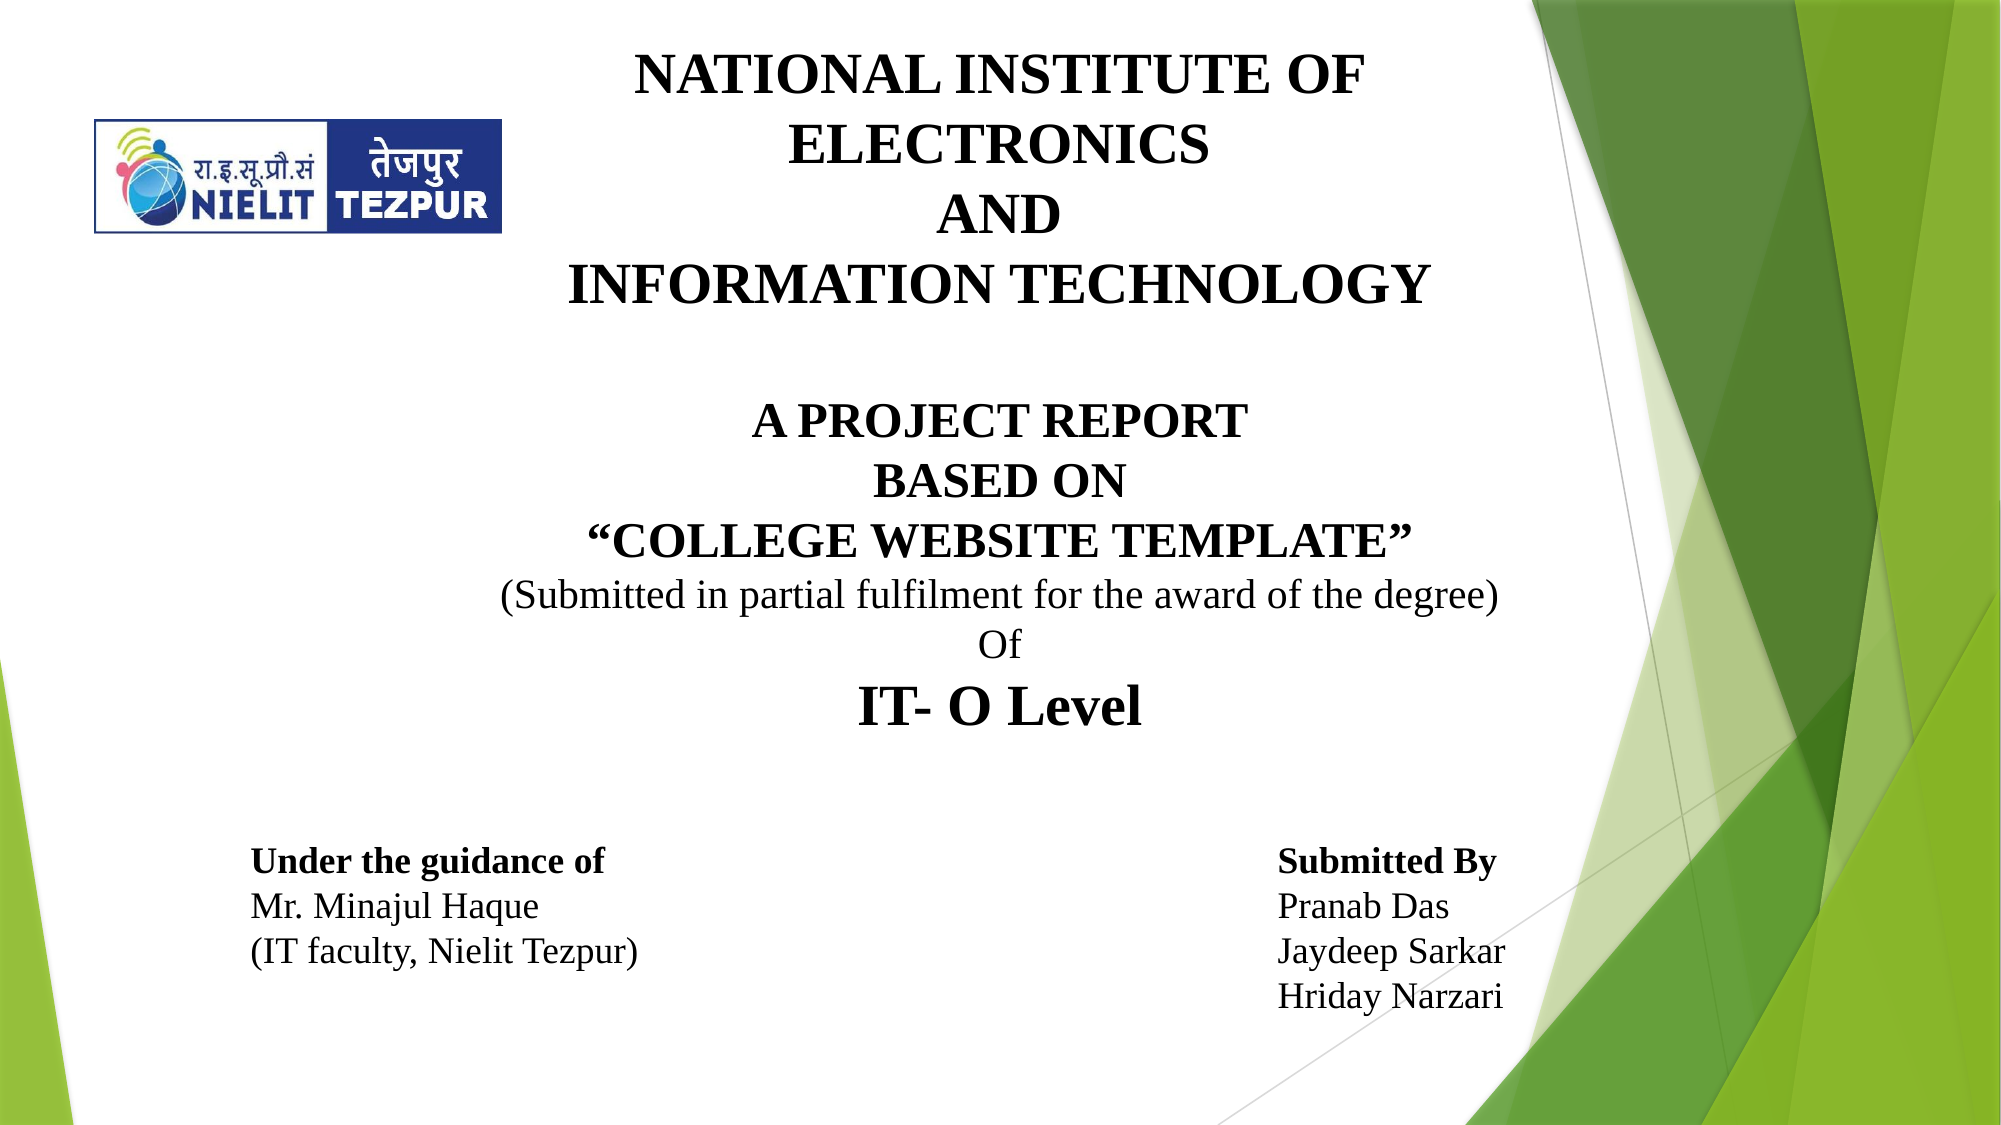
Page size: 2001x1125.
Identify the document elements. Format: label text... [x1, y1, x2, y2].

picture [93, 118, 502, 235]
text_box A PROJECT REPORT BASED ON “COLLEGE WEBSITE TEMPLATE” (Submitted in partial fulfilment for the award of the degree) Of IT- O Level [355, 379, 1645, 785]
text_box Under the guidance of Mr. Minajul Haque (IT faculty, Nielit Tezpur) [235, 828, 712, 979]
text_box NATIONAL INSTITUTE OF ELECTRONICS AND INFORMATION TECHNOLOGY [501, 27, 1499, 323]
text_box Submitted By Pranab Das Jaydeep Sarkar Hriday Narzari [1262, 828, 1522, 1024]
